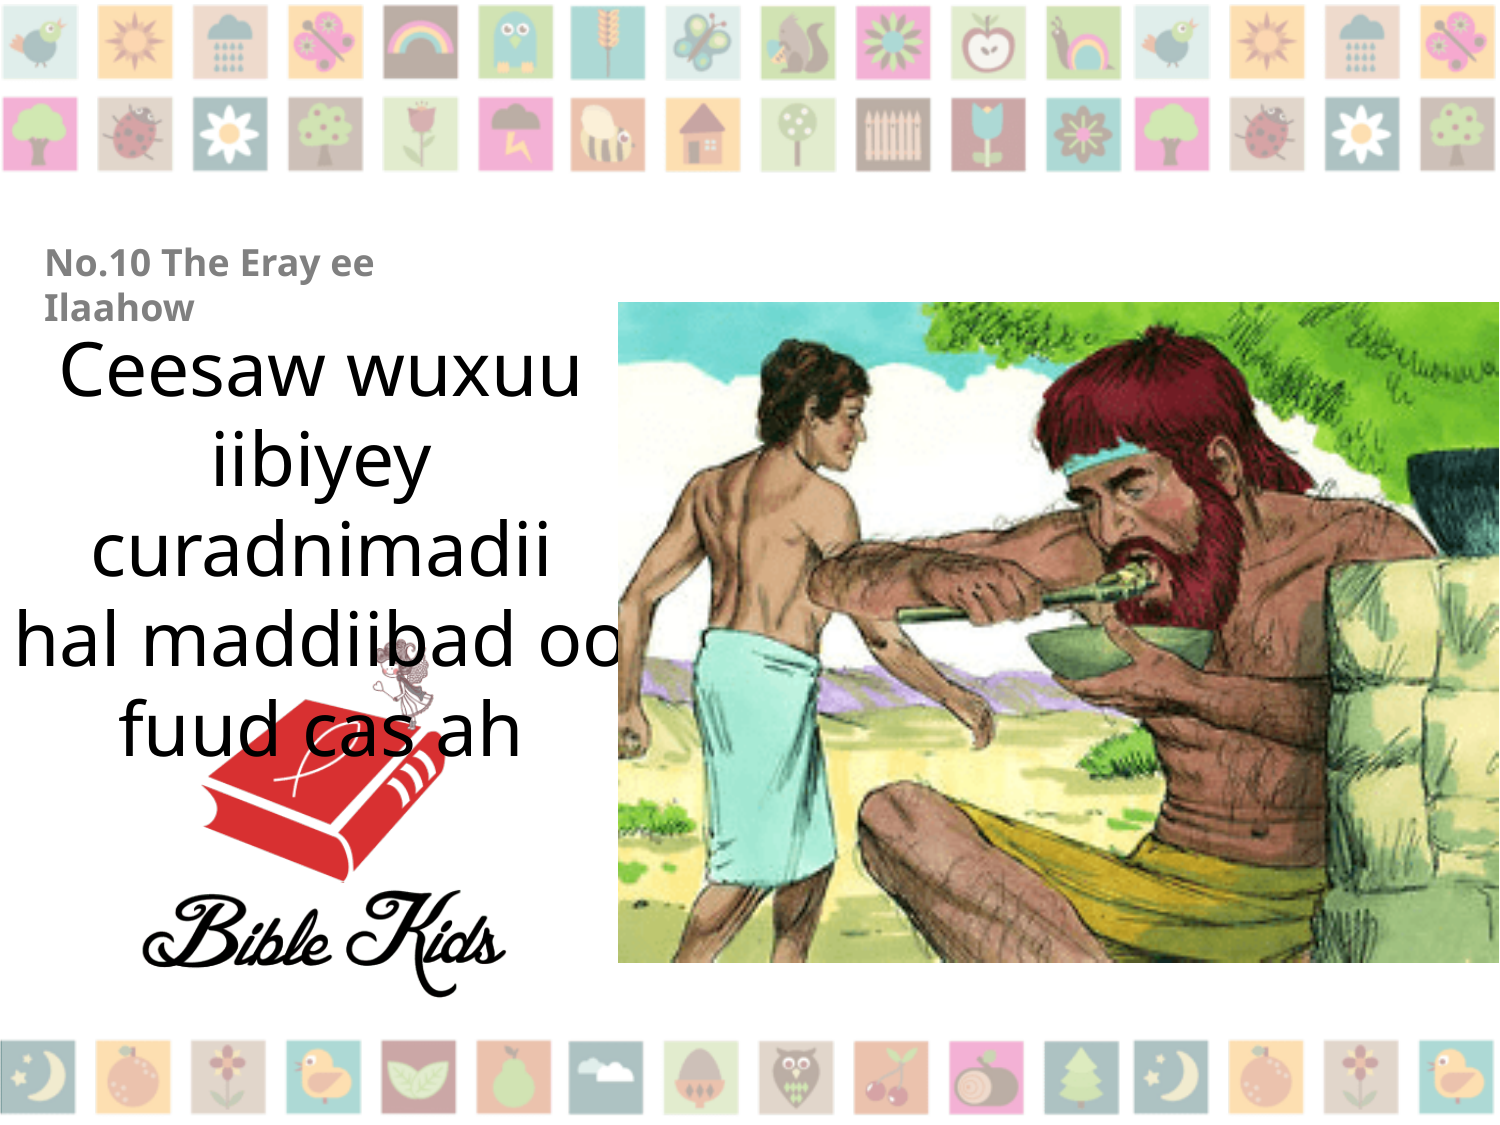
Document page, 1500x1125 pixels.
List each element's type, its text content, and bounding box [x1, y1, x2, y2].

picture [618, 302, 1500, 964]
text_box No.10 The Eray ee Ilaahow [29, 231, 515, 314]
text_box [0, 1028, 1500, 1118]
picture [117, 600, 544, 1027]
text_box Ceesaw wuxuu iibiyey curadnimadii hal maddiibad oo fuud cas ah [0, 314, 613, 780]
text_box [0, 3, 1500, 181]
